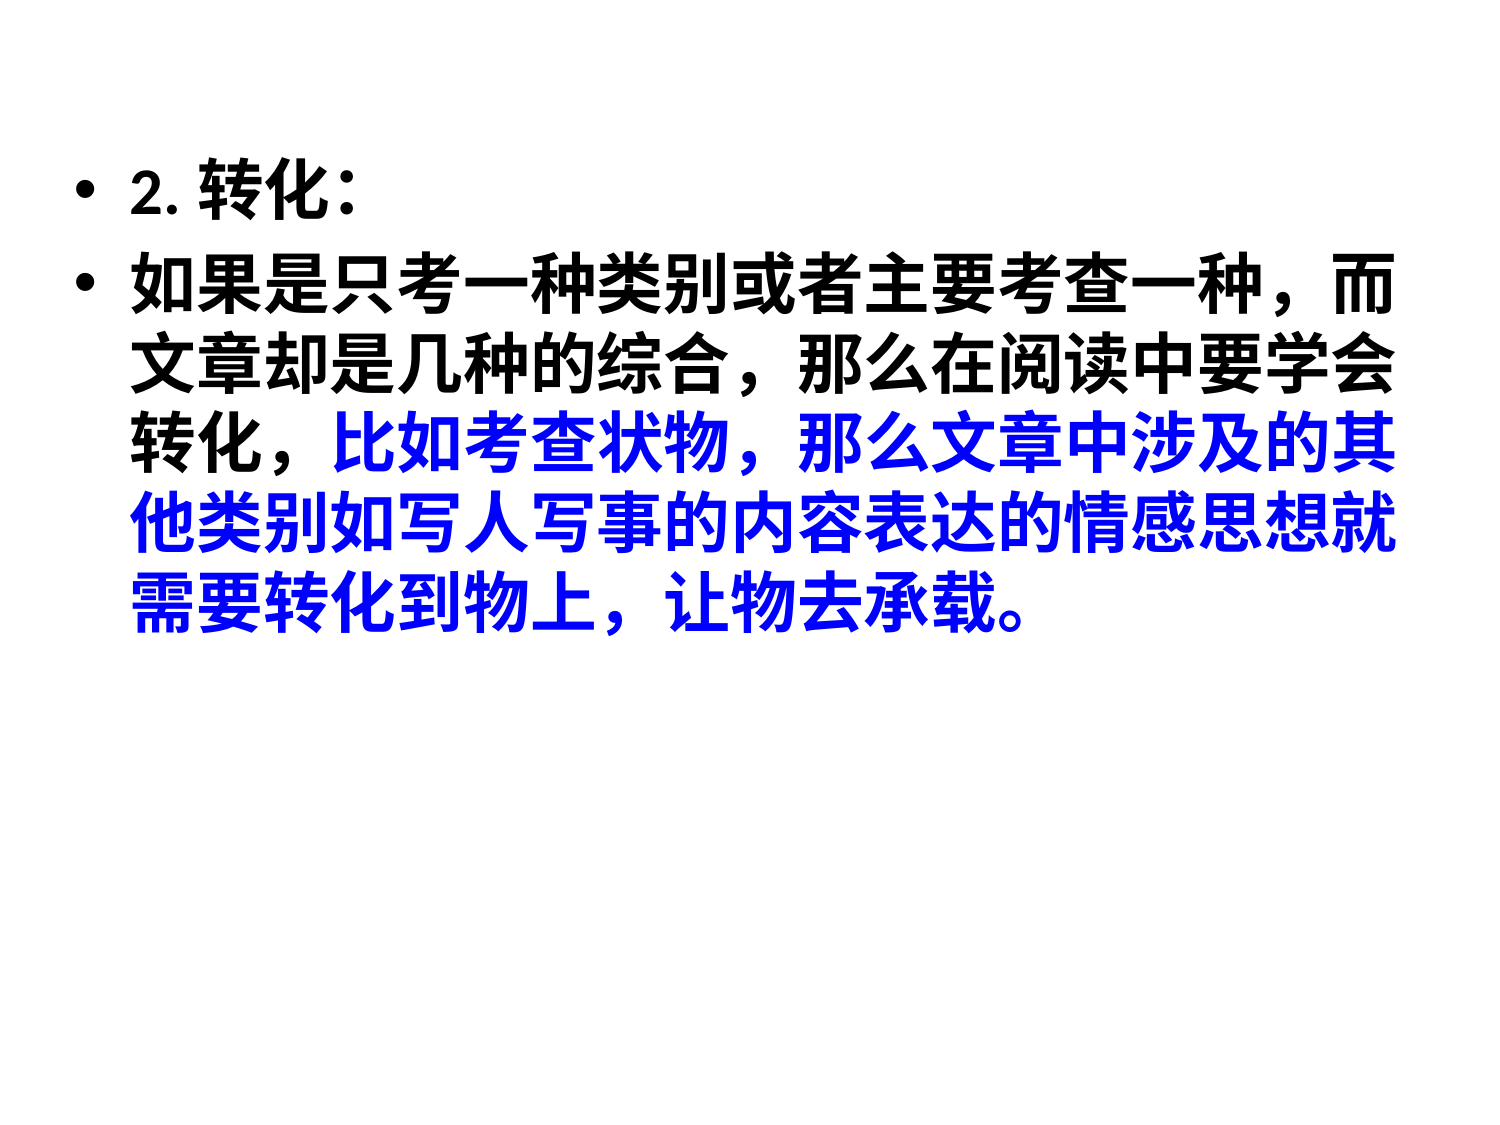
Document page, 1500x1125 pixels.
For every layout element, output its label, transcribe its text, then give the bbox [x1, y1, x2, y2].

list 2.转化： 如果是只考一种类别或者主要考查一种，而文章却是几种的综合，那么在阅读中要学会转化，比如考查状物，那么文章中涉及的其他类别如写人写事的内容表达的情感思想就需要转化到物上，让物去承载。 [58, 140, 1454, 1005]
